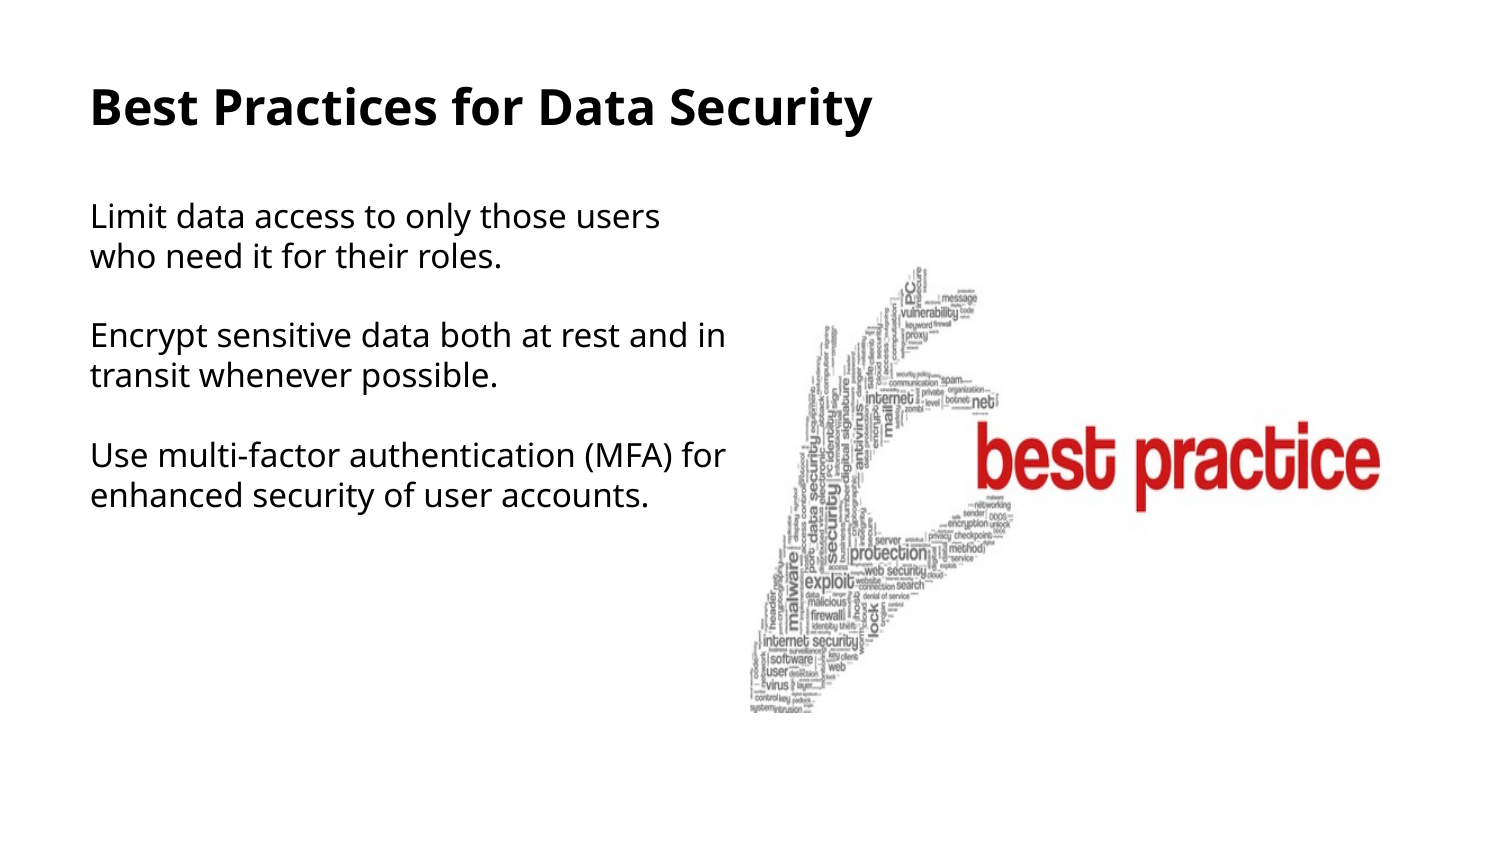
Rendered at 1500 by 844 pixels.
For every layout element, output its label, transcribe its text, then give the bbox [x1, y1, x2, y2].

text_box Limit data access to only those users who need it for their roles. Encrypt sensitive data both at rest and in transit whenever possible. Use multi-factor authentication (MFA) for enhanced security of user accounts. [74, 187, 749, 713]
text_box Best Practices for Data Security [74, 37, 1425, 173]
picture [749, 187, 1425, 713]
